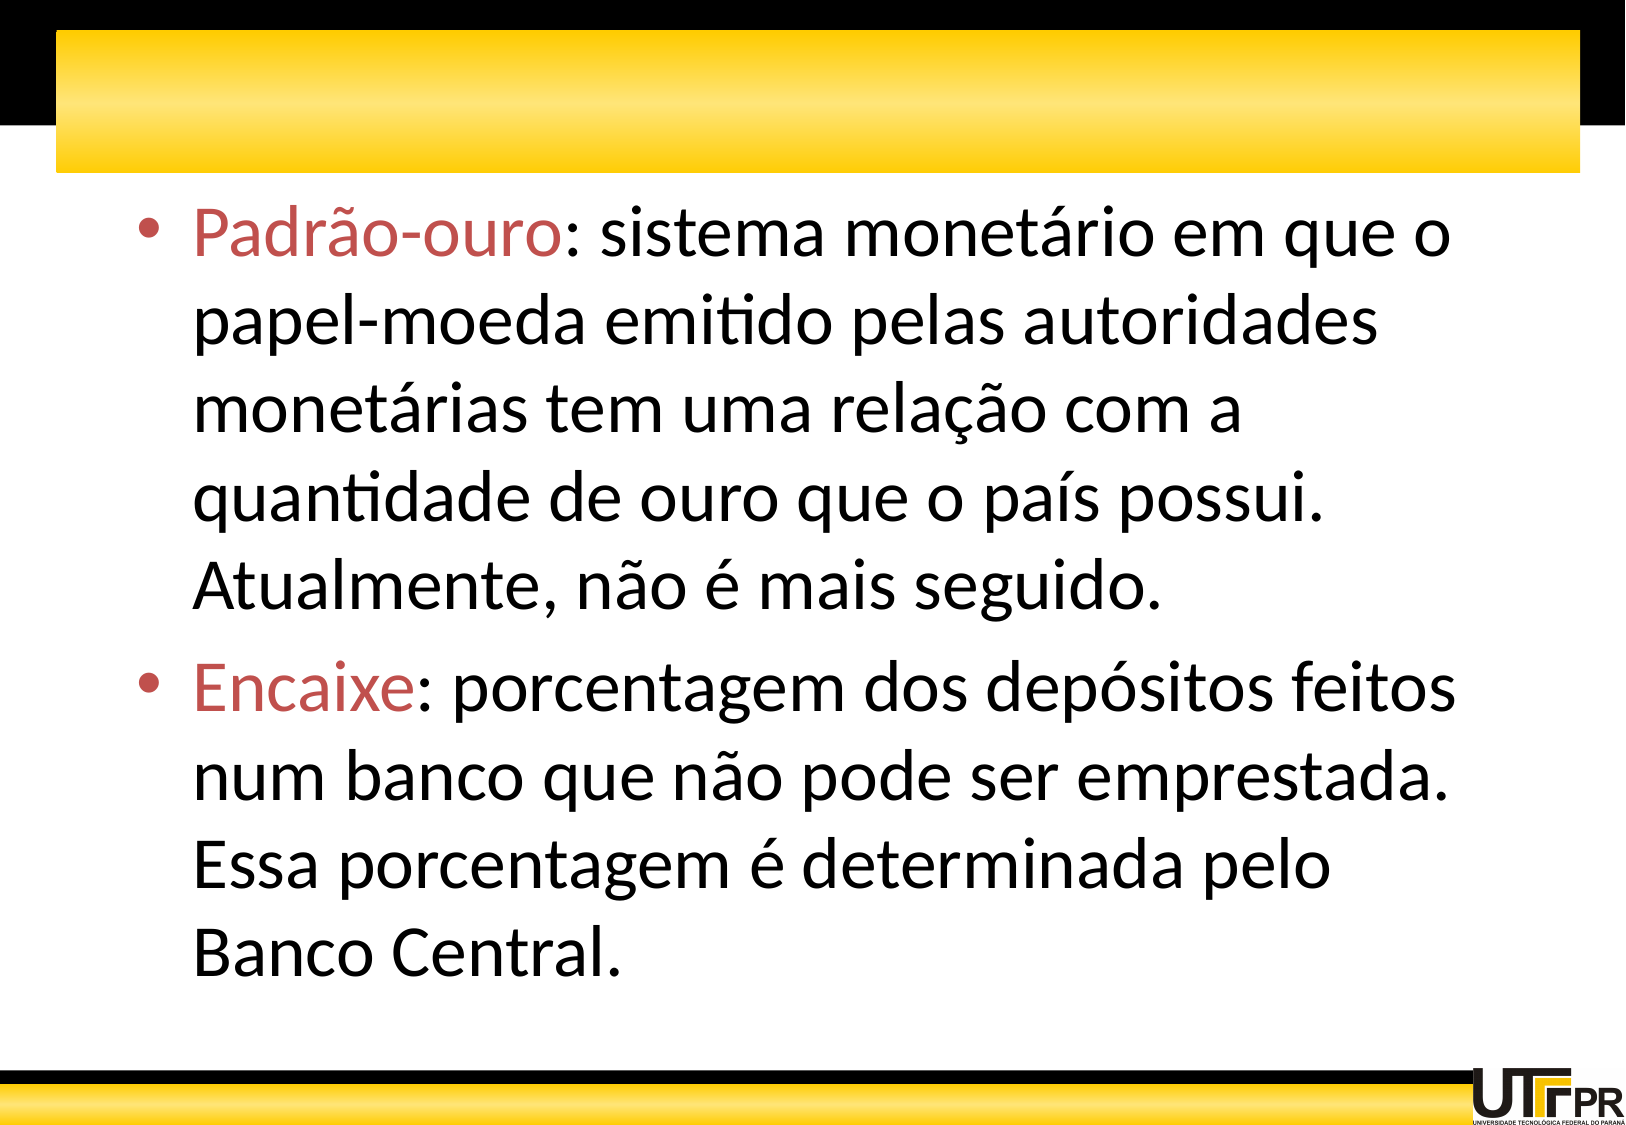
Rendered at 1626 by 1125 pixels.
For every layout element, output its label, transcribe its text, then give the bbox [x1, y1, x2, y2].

picture [1473, 1068, 1625, 1125]
list Padrão-ouro: sistema monetário em que o papel-moeda emitido pelas autoridades monetárias tem uma relação com a quantidade de ouro que o país possui. Atualmente, não é mais seguido. Encaixe: porcentagem dos depósitos feitos num banco que não pode ser emprestada. Essa porcentagem é determinada pelo Banco Central. [121, 175, 1504, 1000]
